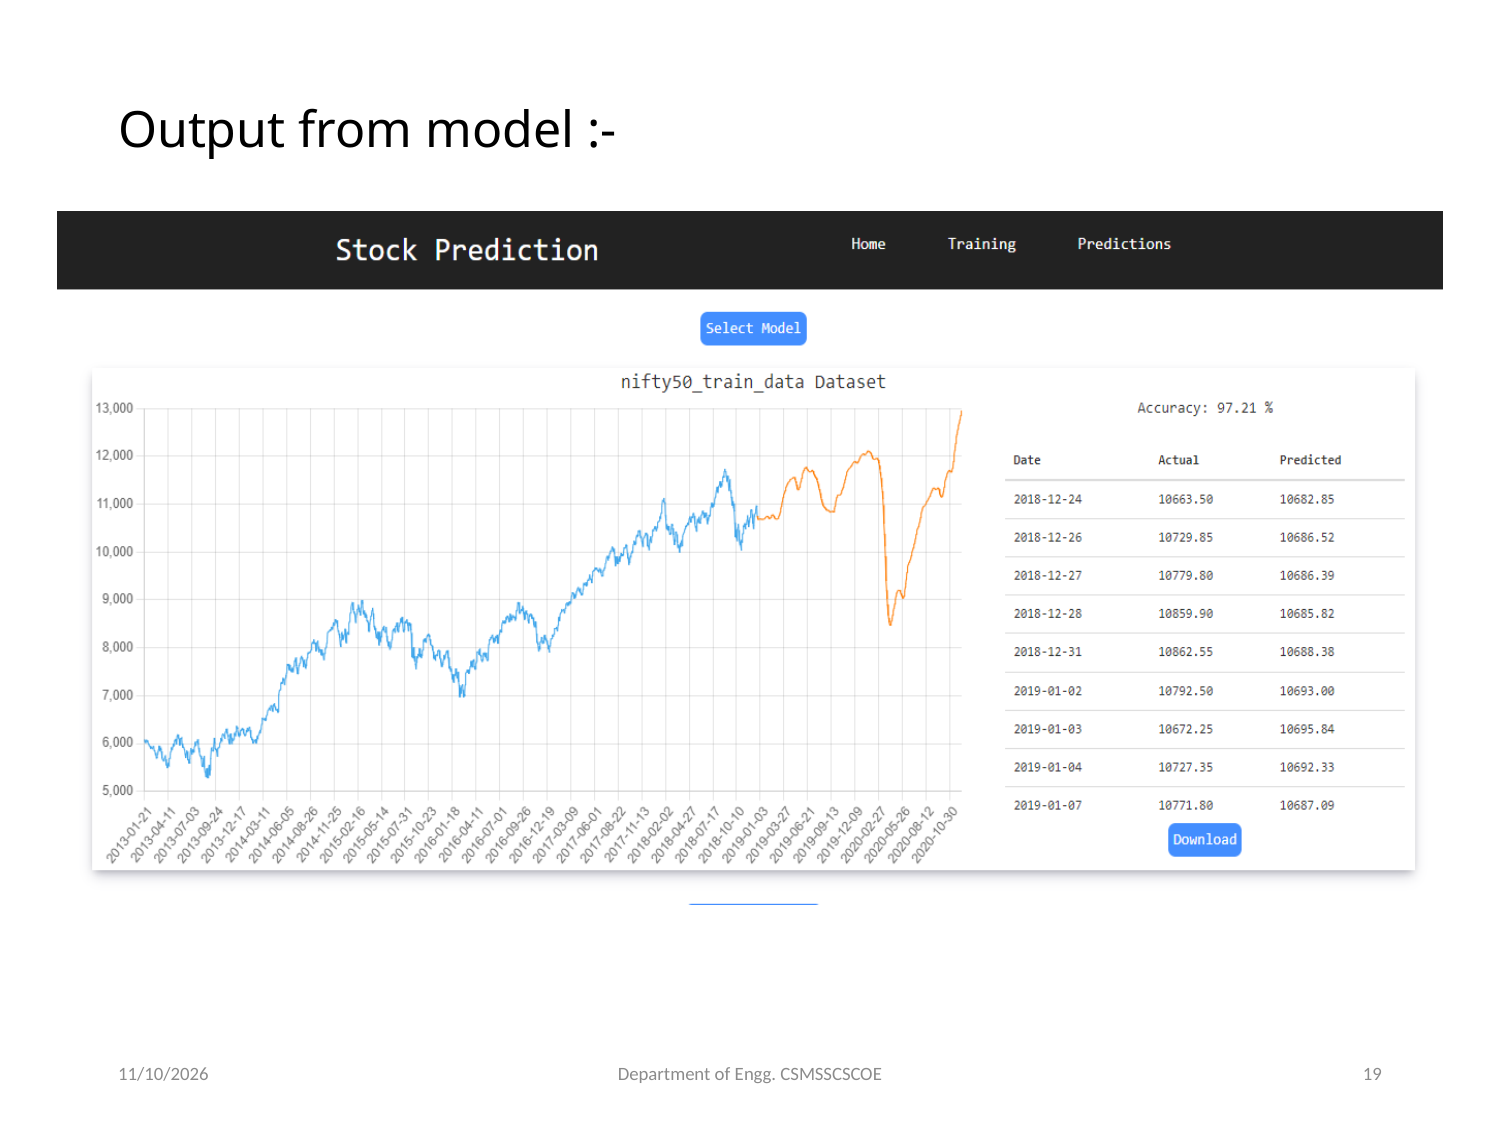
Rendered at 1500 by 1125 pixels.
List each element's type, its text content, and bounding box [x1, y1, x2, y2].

title Output from model :- [103, 78, 663, 186]
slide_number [103, 1042, 441, 1103]
slide_number 19 [1059, 1042, 1397, 1103]
picture [57, 211, 1443, 905]
footer Department of Engg. CSMSSCSCOE [496, 1042, 1004, 1103]
